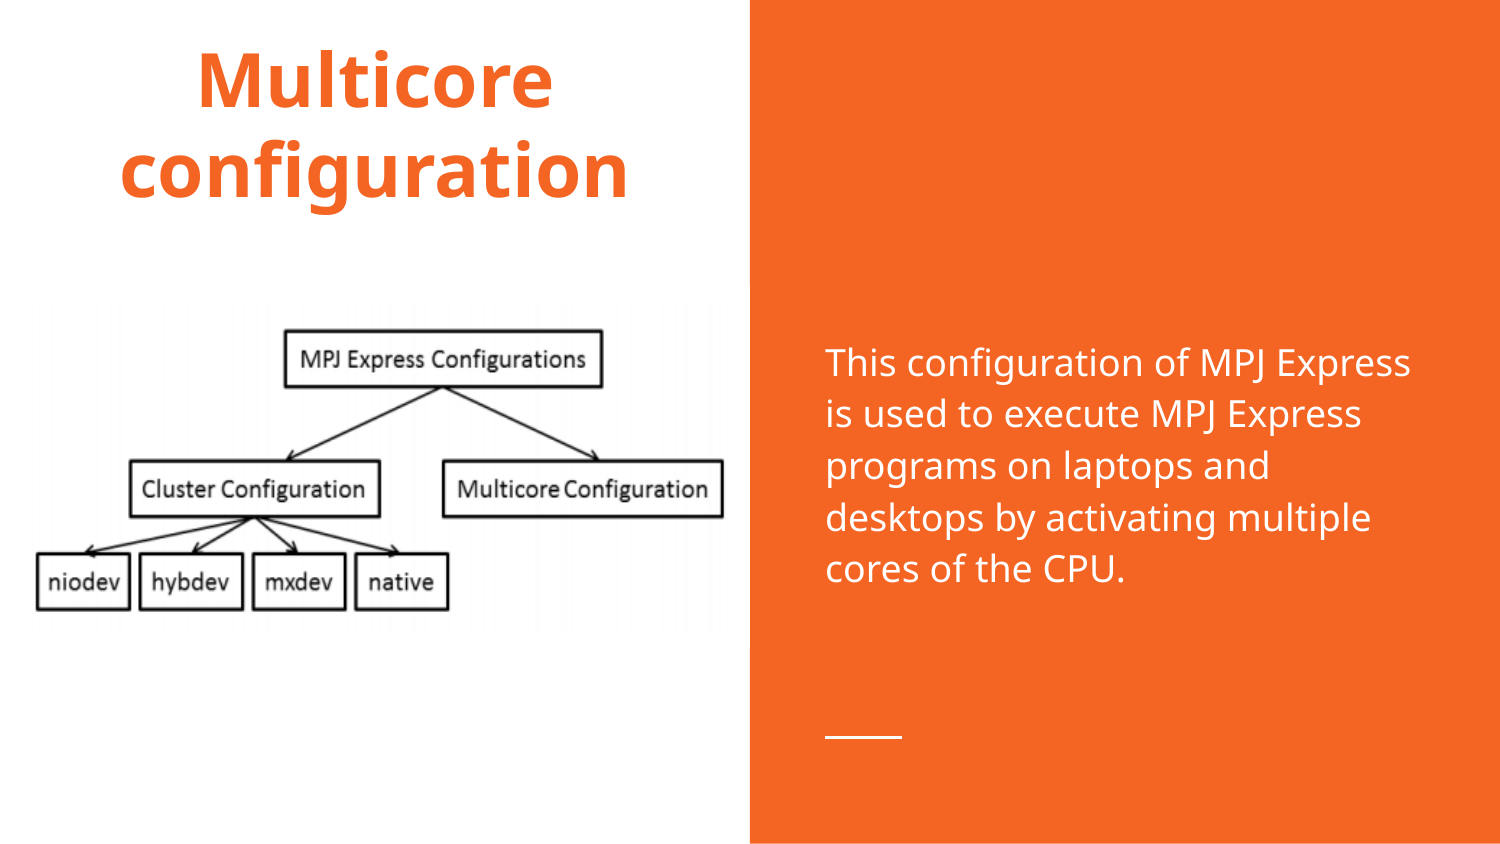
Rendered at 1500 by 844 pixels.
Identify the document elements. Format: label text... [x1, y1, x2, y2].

list This configuration of MPJ Express is used to execute MPJ Express programs on laptops and desktops by activating multiple cores of the CPU. [810, 118, 1440, 725]
title Multicore configuration [43, 49, 708, 228]
picture [9, 285, 751, 649]
